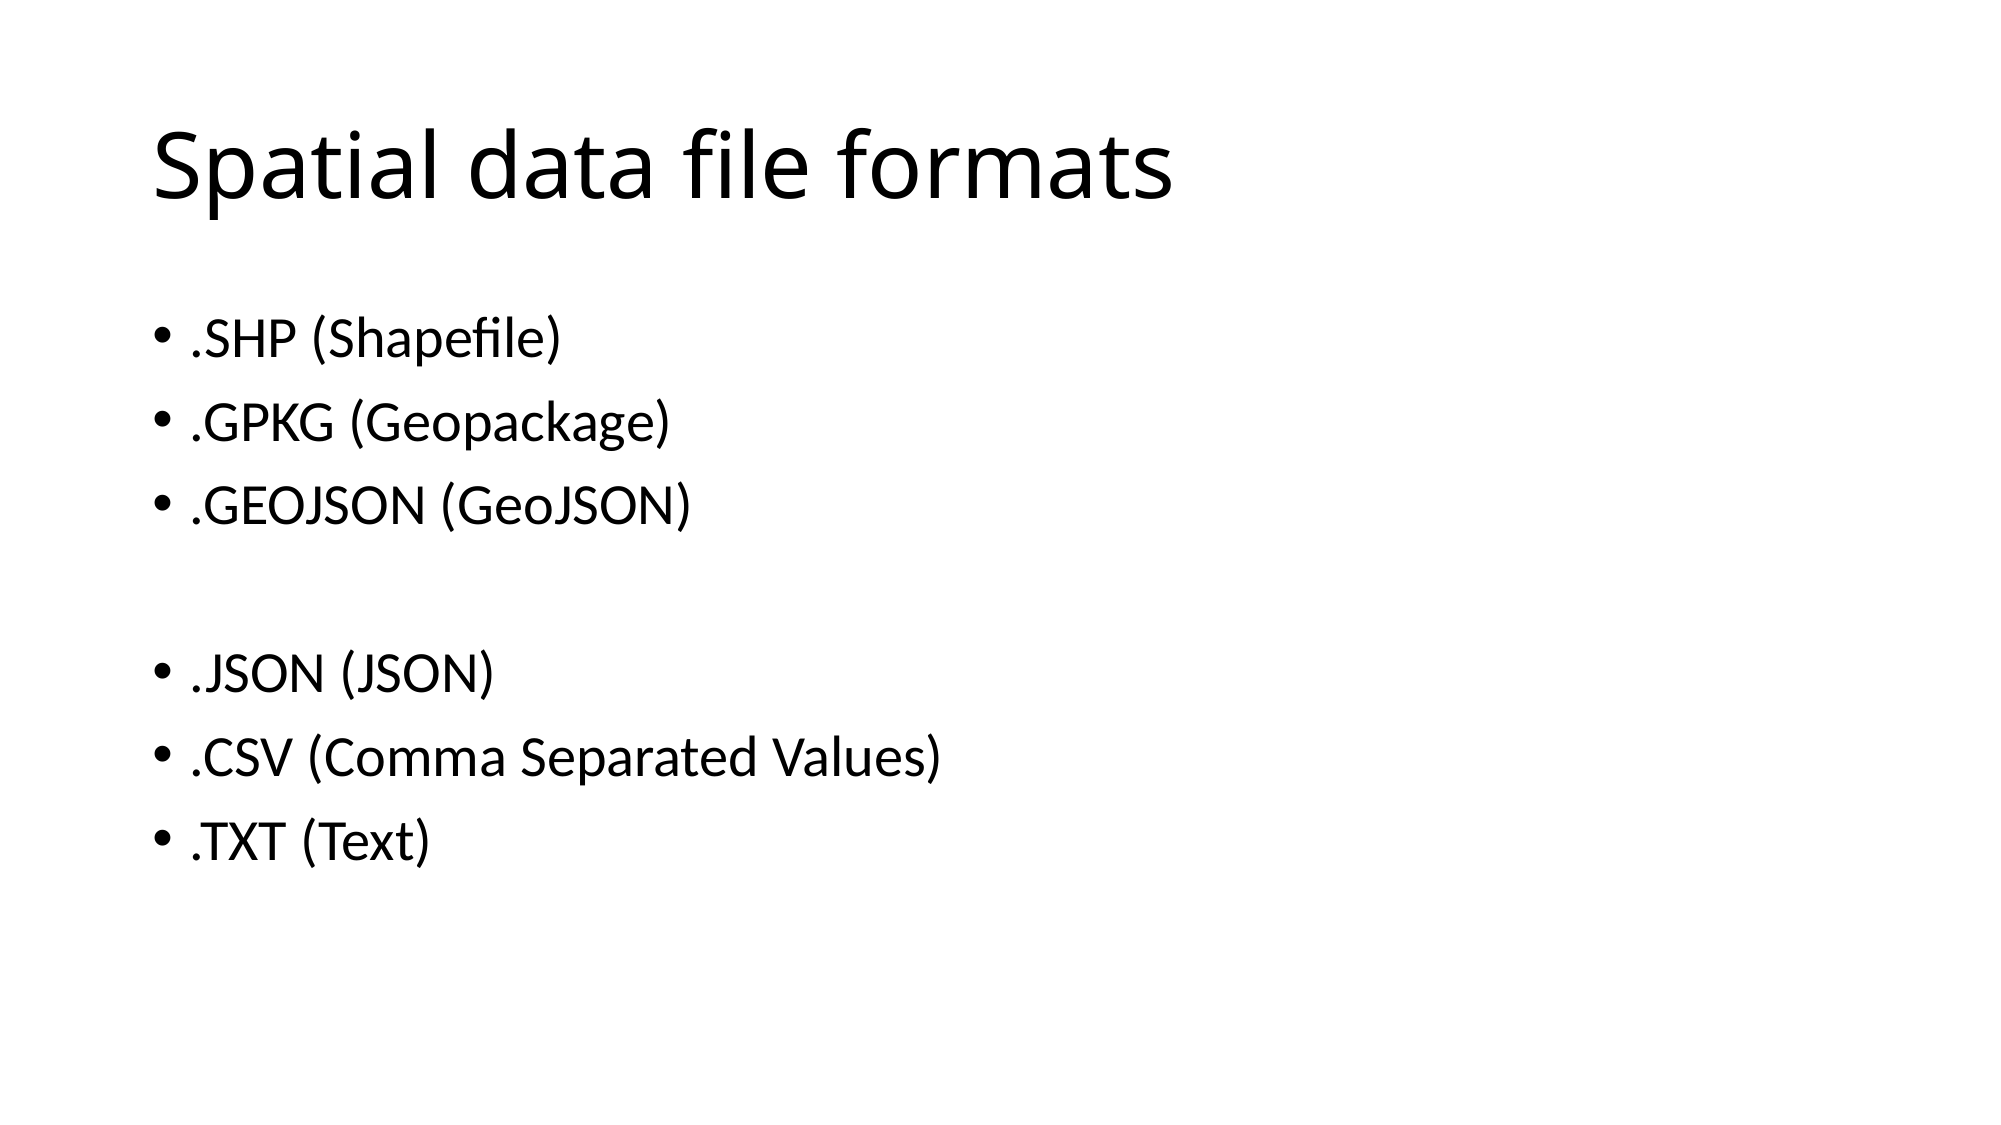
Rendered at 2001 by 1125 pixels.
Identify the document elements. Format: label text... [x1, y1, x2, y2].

list .SHP (Shapefile) .GPKG (Geopackage) .GEOJSON (GeoJSON) .JSON (JSON) .CSV (Comma Separated Values) .TXT (Text) [137, 299, 1863, 1014]
title Spatial data file formats [137, 59, 1863, 278]
